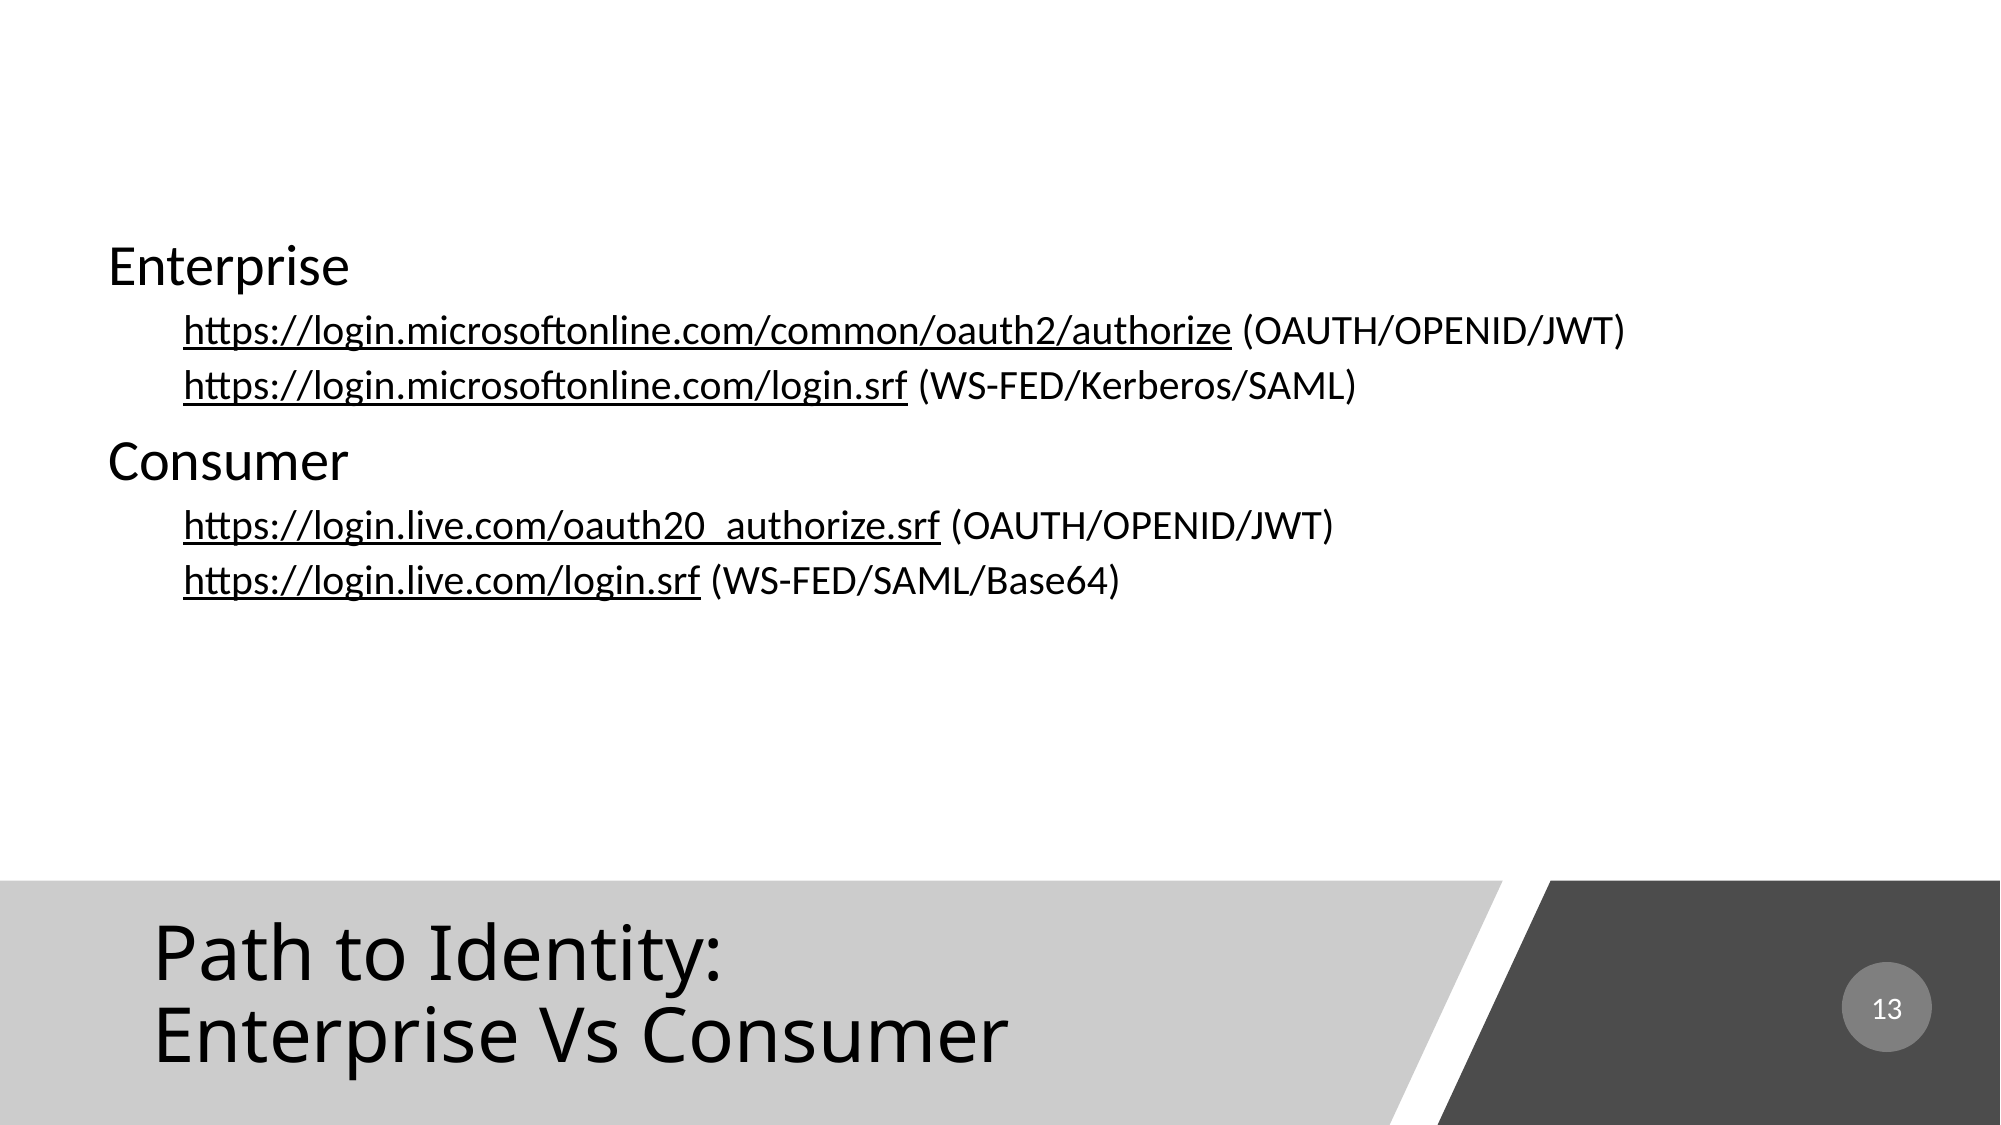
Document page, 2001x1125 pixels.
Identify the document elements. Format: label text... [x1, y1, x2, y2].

list Enterprise https://login.microsoftonline.com/common/oauth2/authorize (OAUTH/OPENID/JWT) https://login.microsoftonline.com/login.srf (WS-FED/Kerberos/SAML) Consumer https://login.live.com/oauth20_authorize.srf (OAUTH/OPENID/JWT) https://login.live.com/login.srf (WS-FED/SAML/Base64) [93, 227, 1819, 635]
text_box [0, 879, 1505, 1125]
slide_number 13 [1841, 962, 1932, 1053]
text_box [1436, 879, 2000, 1125]
title Path to Identity: Enterprise Vs Consumer [137, 907, 1292, 1087]
